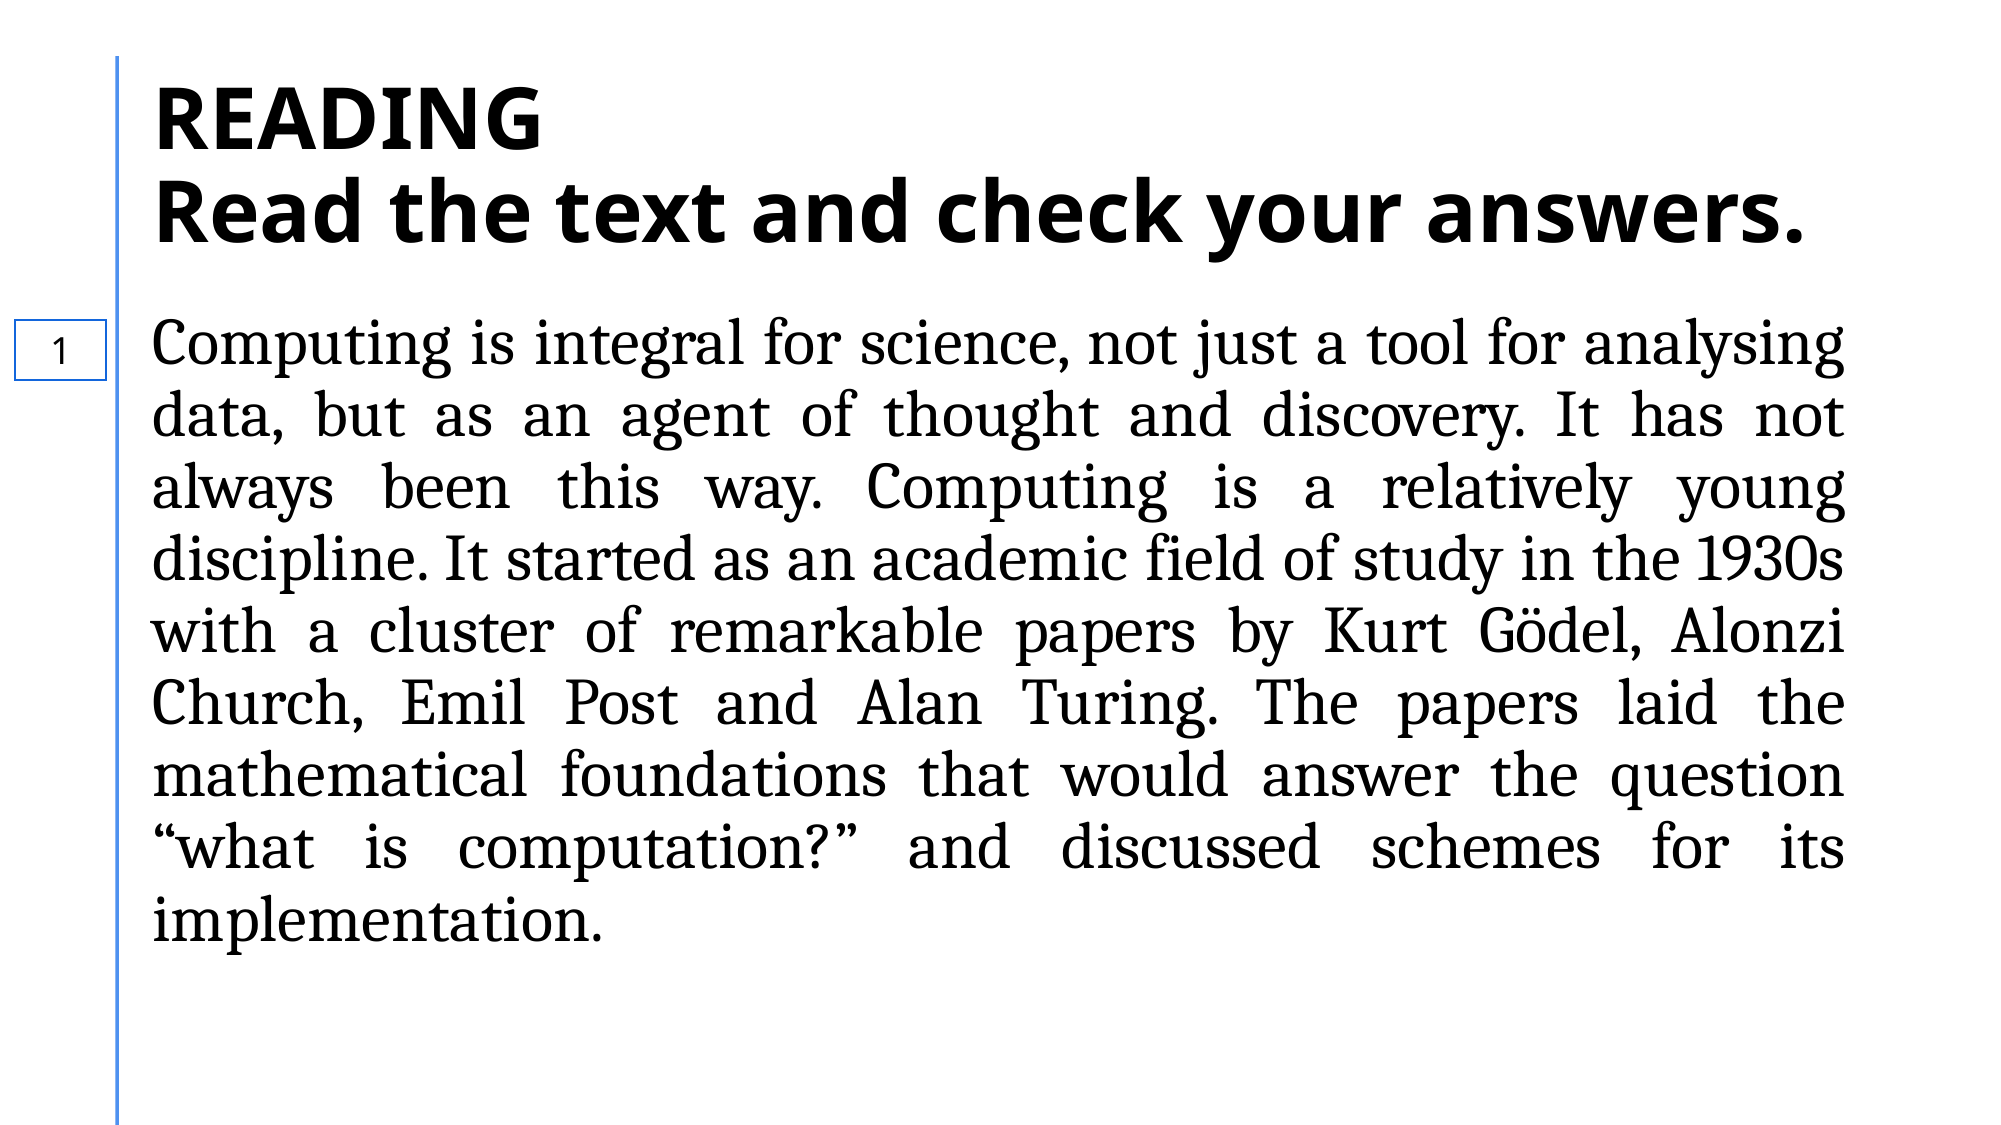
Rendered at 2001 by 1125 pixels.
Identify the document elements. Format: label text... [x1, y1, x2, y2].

title READING Read the text and check your answers. [137, 59, 1863, 278]
text_box 1 [14, 319, 107, 381]
list Computing is integral for science, not just a tool for analysing data, but as an agent of thought and discovery. It has not always been this way. Computing is a relatively young discipline. It started as an academic field of study in the 1930s with a cluster of remarkable papers by Kurt Gödel, Alonzi Church, Emil Post and Alan Turing. The papers laid the mathematical foundations that would answer the question “what is computation?” and discussed schemes for its implementation. [137, 299, 1863, 1014]
